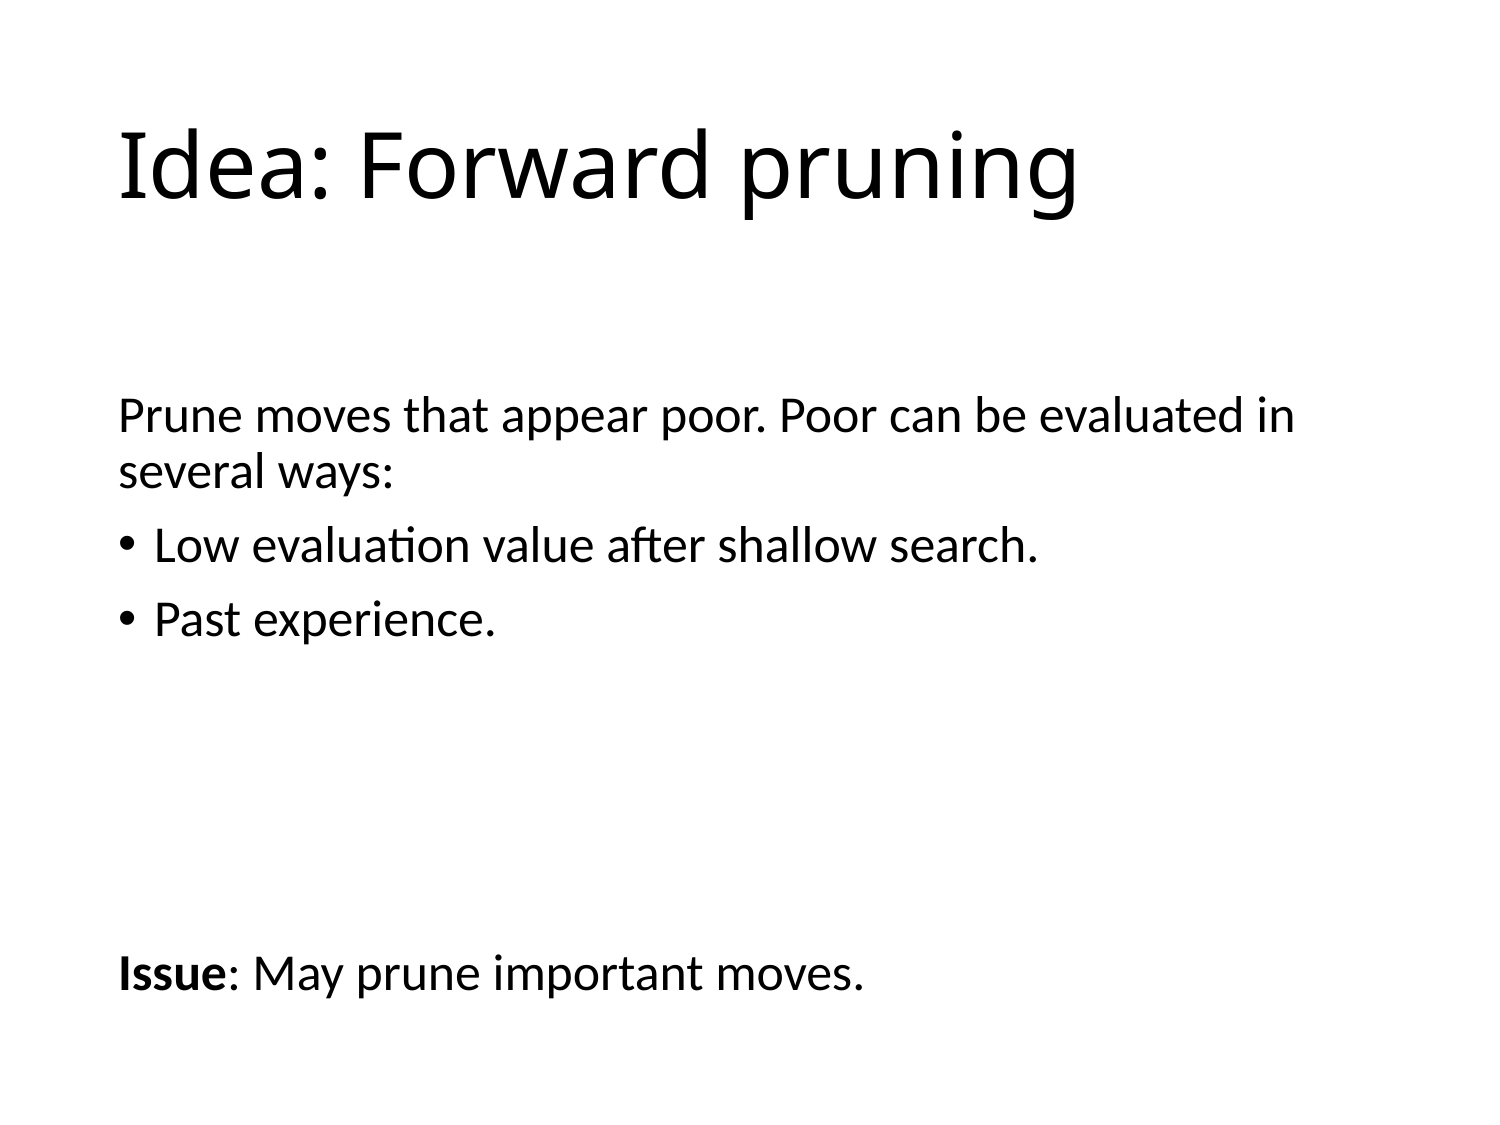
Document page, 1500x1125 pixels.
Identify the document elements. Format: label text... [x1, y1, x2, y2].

list Prune moves that appear poor. Poor can be evaluated in several ways: Low evaluation value after shallow search. Past experience. Issue: May prune important moves. [103, 299, 1397, 1014]
title Idea: Forward pruning [103, 59, 1397, 278]
